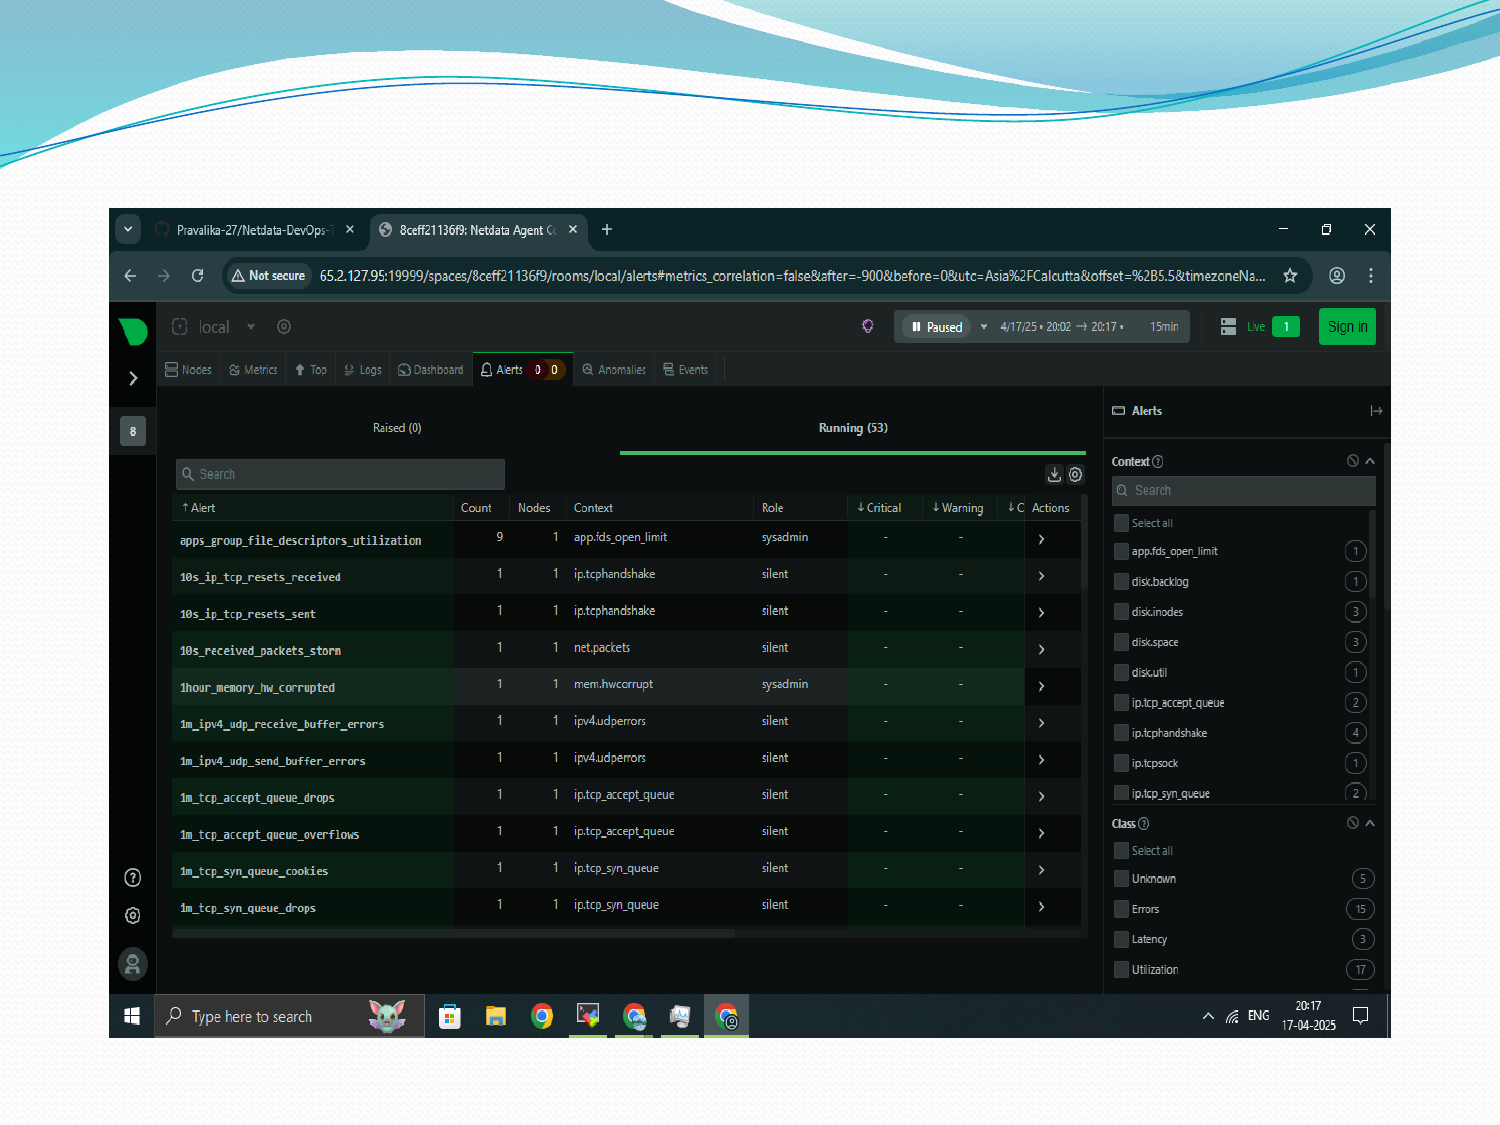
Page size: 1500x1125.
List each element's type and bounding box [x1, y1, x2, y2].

list [109, 207, 1391, 1038]
